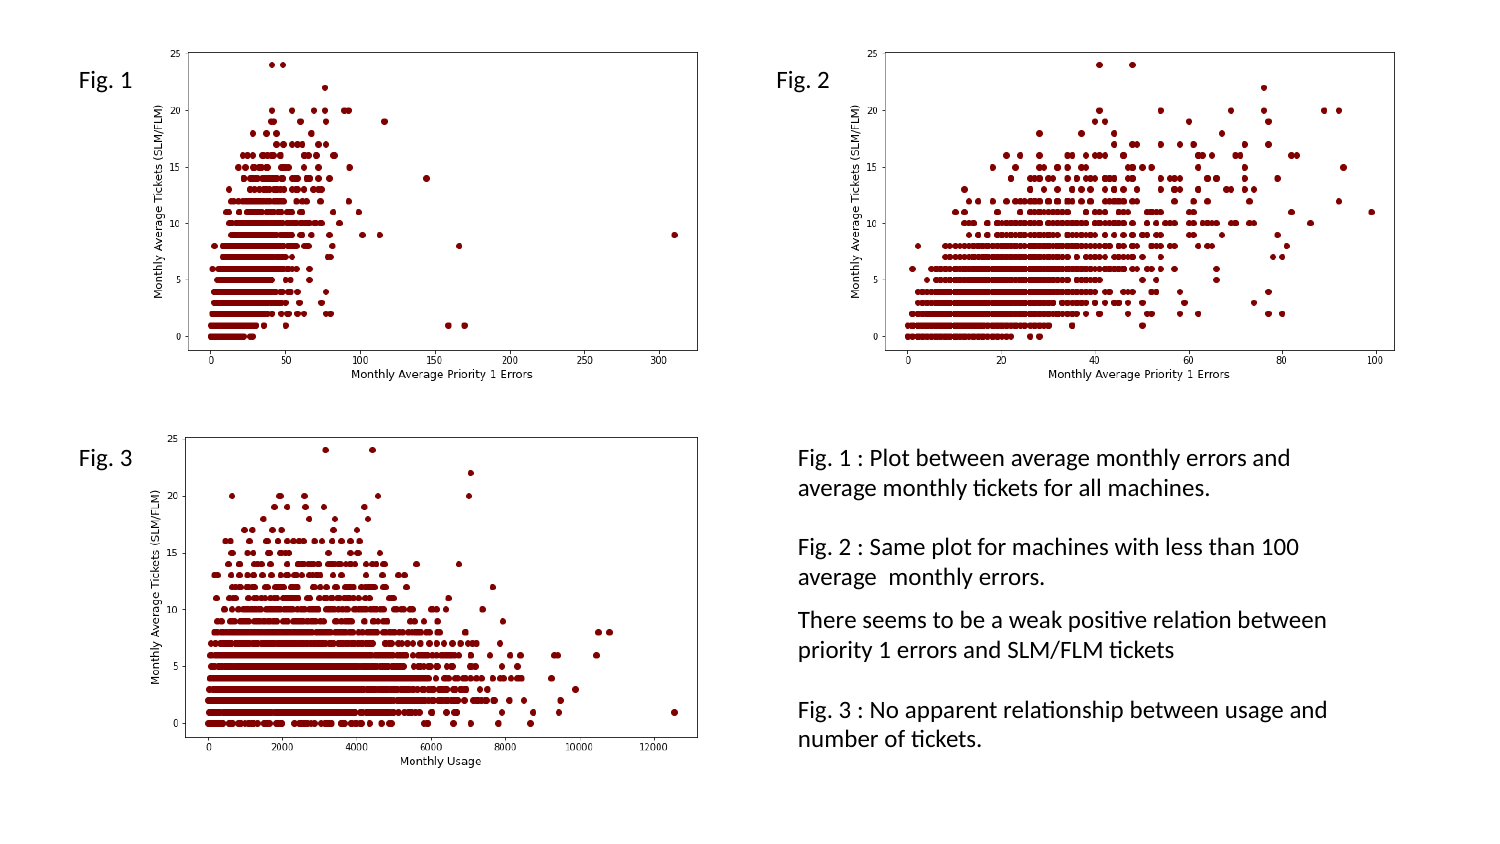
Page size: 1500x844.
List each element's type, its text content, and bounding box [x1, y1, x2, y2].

picture [144, 428, 703, 774]
text_box Fig. 1 [64, 55, 142, 101]
text_box Fig. 2 [761, 55, 839, 101]
picture [844, 43, 1400, 387]
text_box Fig. 1 : Plot between average monthly errors and average monthly tickets for all machines. Fig. 2 : Same plot for machines with less than 100 average monthly errors. There seems to be a weak positive relation between priority 1 errors and SLM/FLM tickets Fig. 3 : No apparent relationship between usage and number of tickets. [783, 433, 1374, 761]
picture [147, 43, 703, 387]
text_box Fig. 3 [64, 433, 139, 479]
